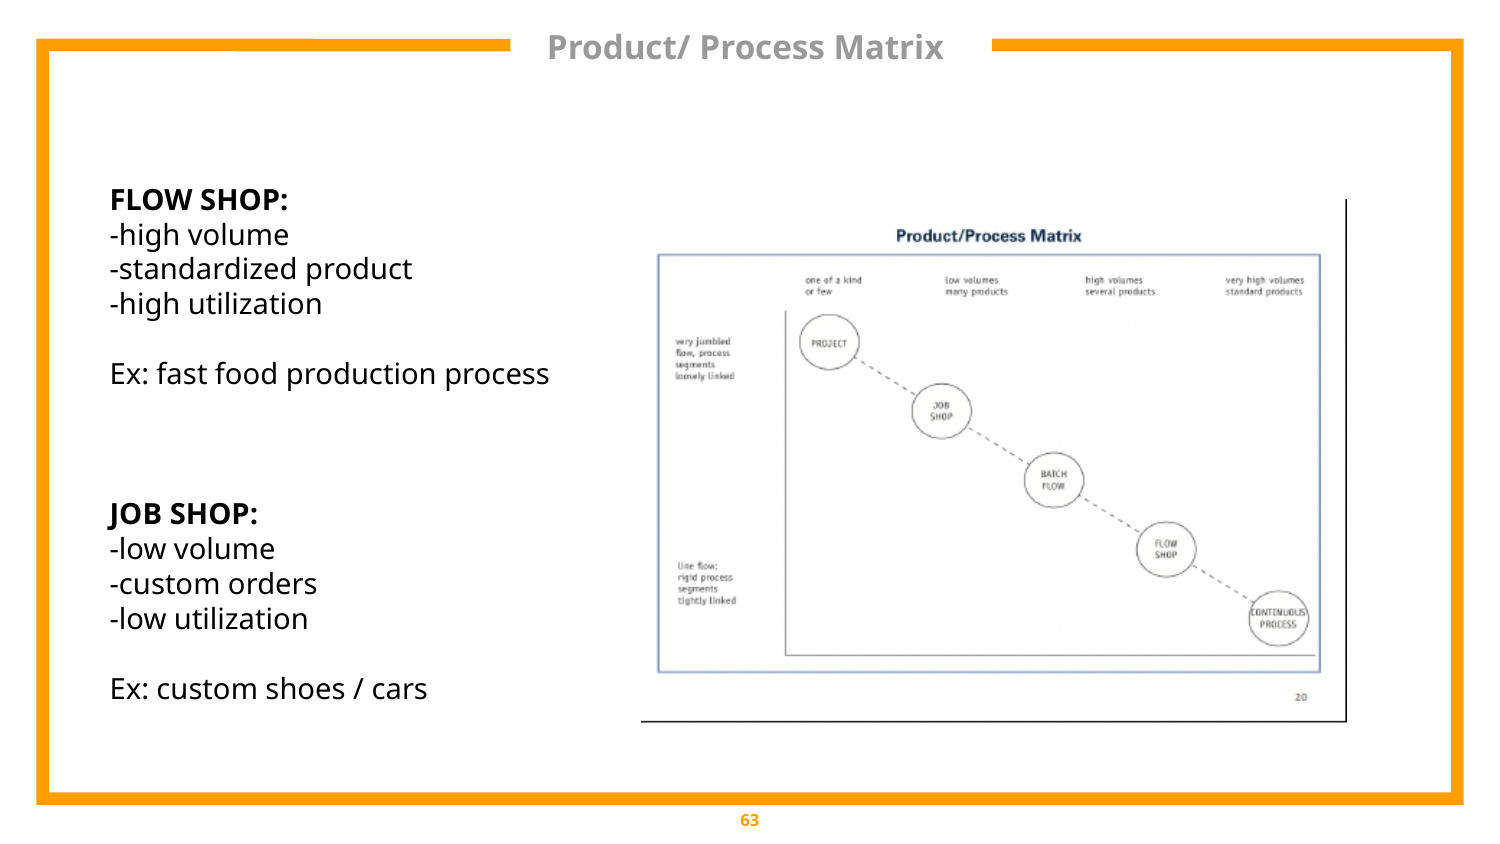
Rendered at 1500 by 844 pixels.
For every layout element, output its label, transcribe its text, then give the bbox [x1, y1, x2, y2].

slide_number ‹#› [0, 798, 1500, 844]
picture [641, 199, 1347, 727]
text_box FLOW SHOP: -high volume -standardized product -high utilization Ex: fast food production process JOB SHOP: -low volume -custom orders -low utilization Ex: custom shoes / cars [94, 165, 616, 721]
title Product/ Process Matrix [531, 16, 969, 76]
